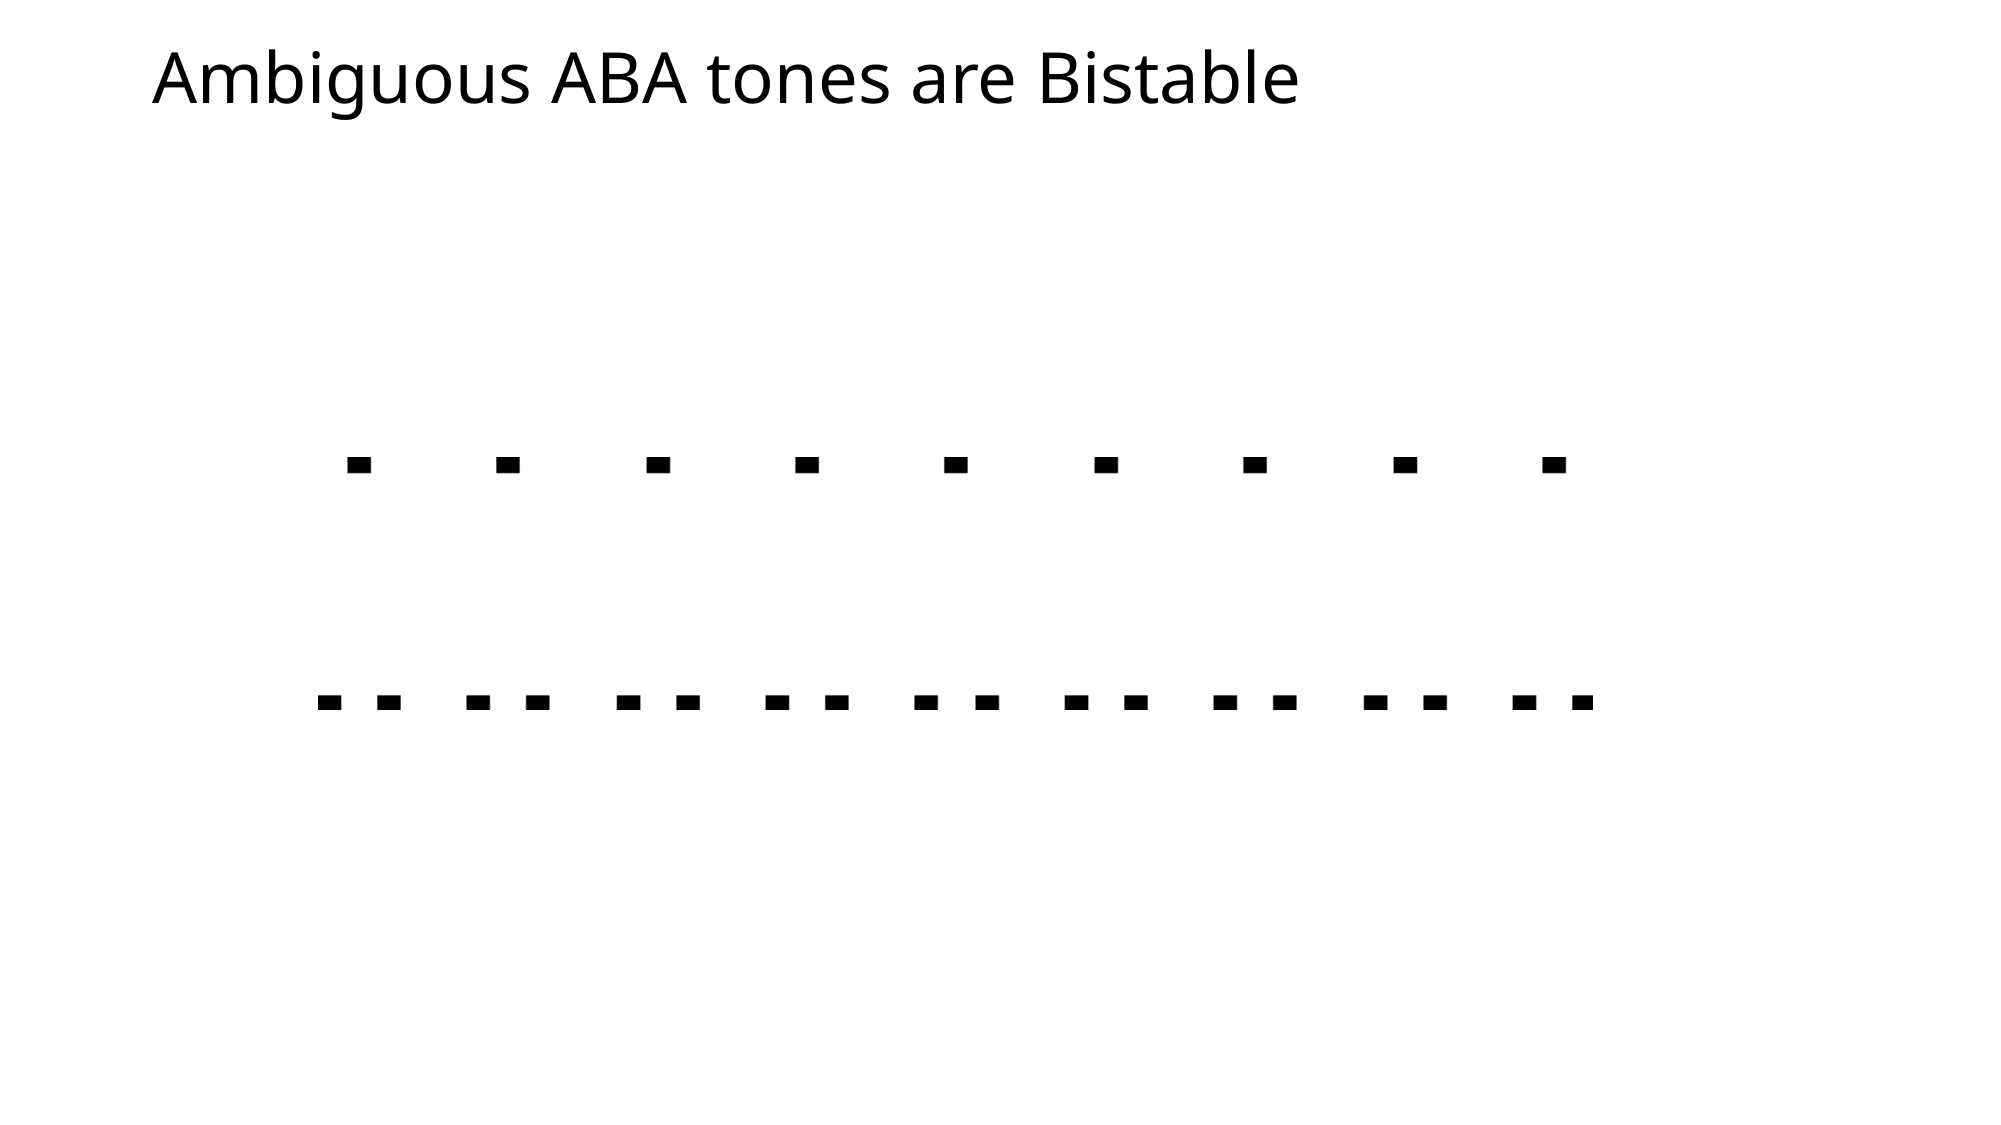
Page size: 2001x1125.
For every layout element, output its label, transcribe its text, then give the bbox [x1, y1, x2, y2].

title Ambiguous ABA tones are Bistable [137, 34, 1863, 127]
picture [317, 456, 1593, 710]
